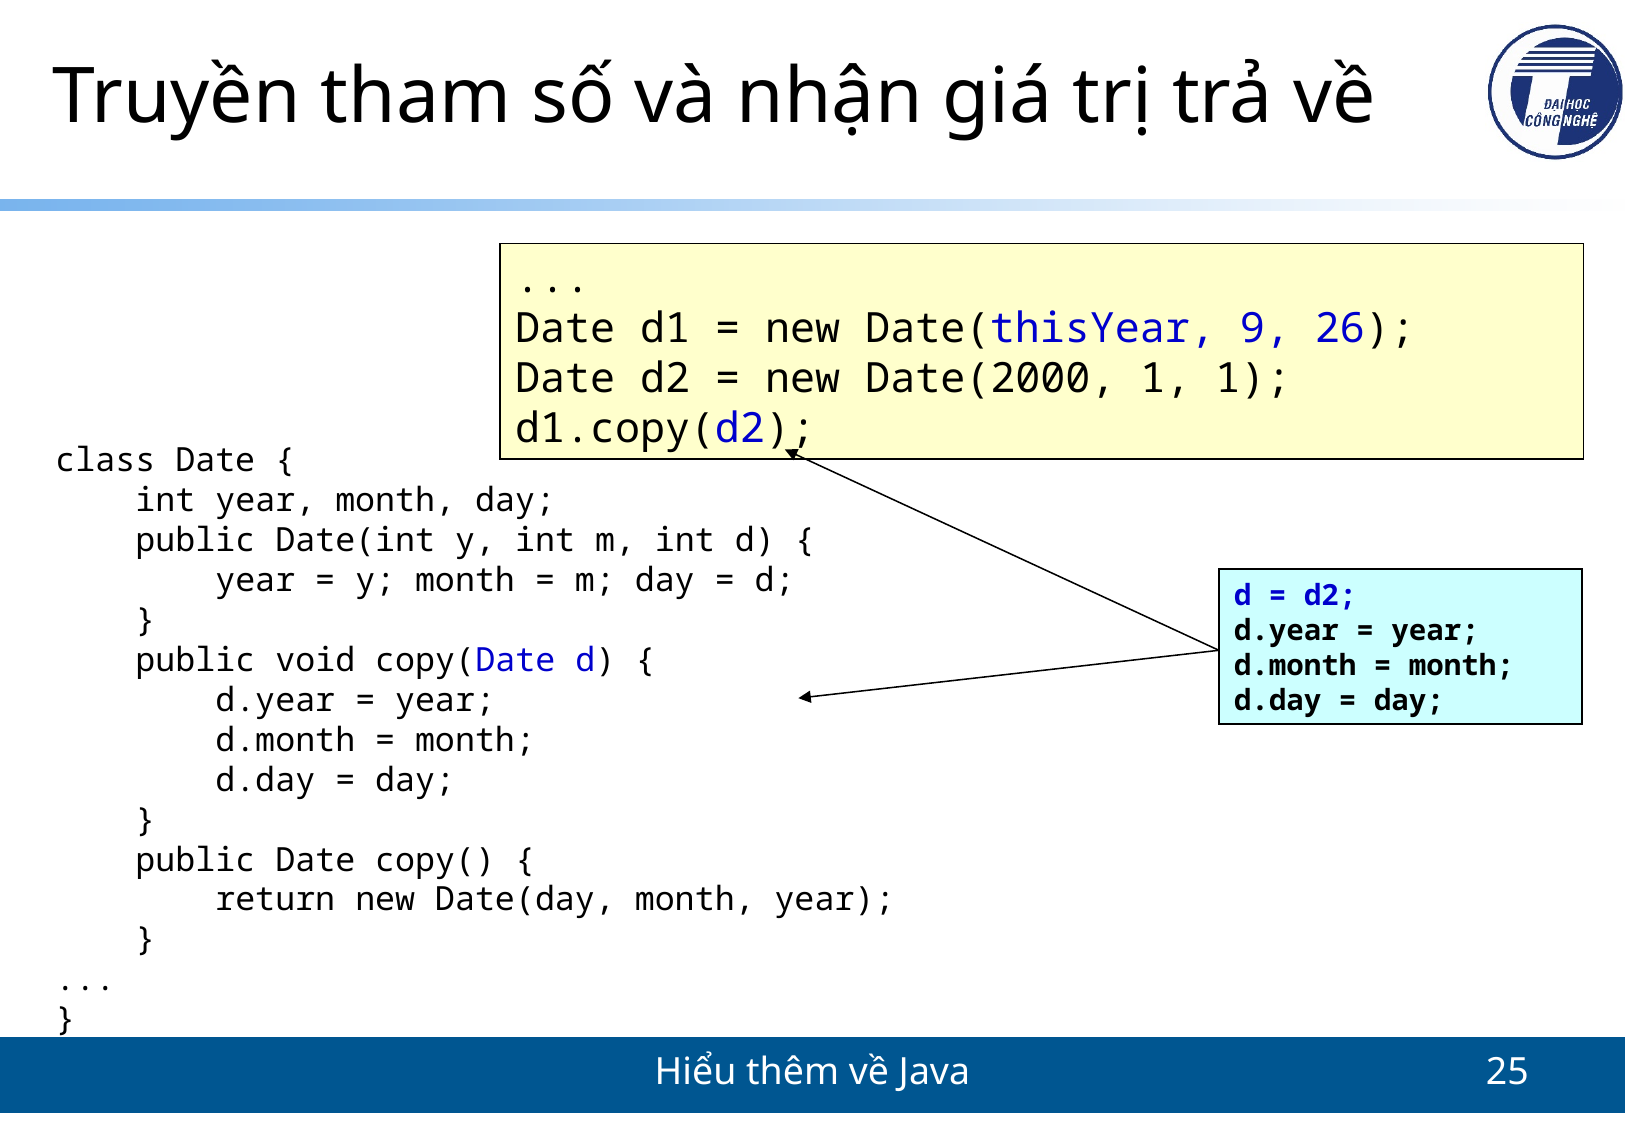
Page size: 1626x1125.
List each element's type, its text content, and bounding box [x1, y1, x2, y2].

slide_number 25 [1164, 1042, 1544, 1103]
footer Hiểu thêm về Java [555, 1042, 1070, 1103]
picture [0, 1037, 1625, 1113]
text_box ... Date d1 = new Date(thisYear, 9, 26); Date d2 = new Date(2000, 1, 1); d1.copy(d2); [500, 243, 1584, 448]
text_box class Date { int year, month, day; public Date(int y, int m, int d) { year = y; month = m; day = d; } public void copy(Date d) { d.year = year; d.month = month; d.day = day; } public Date copy() { return new Date(day, month, year); } ... } [40, 430, 1111, 1086]
picture [1500, 22, 1625, 162]
picture [0, 199, 1625, 211]
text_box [784, 449, 1583, 726]
title Truyền tham số và nhận giá trị trả về [37, 0, 1500, 186]
